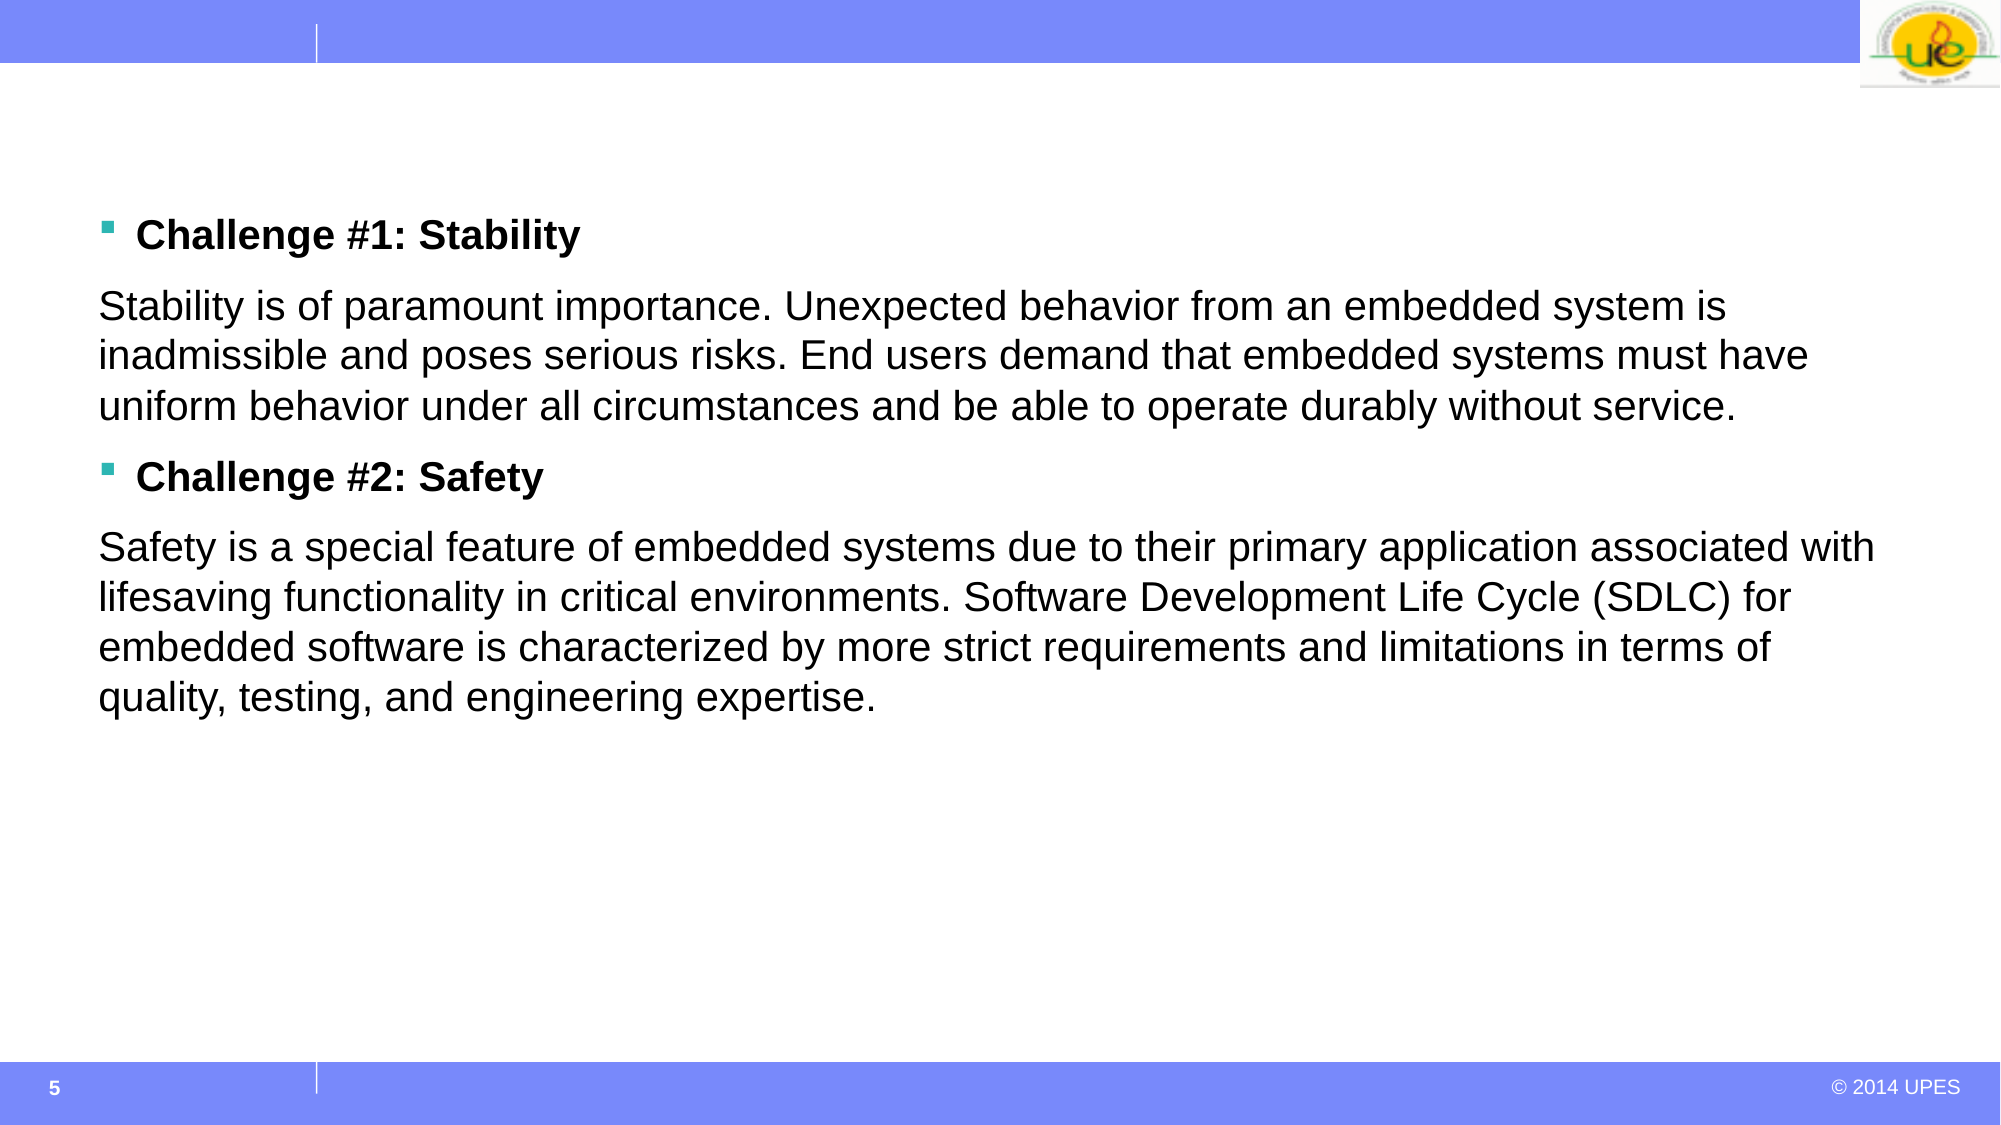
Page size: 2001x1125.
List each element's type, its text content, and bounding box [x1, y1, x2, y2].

list Challenge #1: Stability Stability is of paramount importance. Unexpected behavior from an embedded system is inadmissible and poses serious risks. End users demand that embedded systems must have uniform behavior under all circumstances and be able to operate durably without service. Challenge #2: Safety Safety is a special feature of embedded systems due to their primary application associated with lifesaving functionality in critical environments. Software Development Life Cycle (SDLC) for embedded software is characterized by more strict requirements and limitations in terms of quality, testing, and engineering expertise. [83, 199, 1901, 789]
slide_number 5 [33, 1066, 255, 1120]
picture [1860, 0, 2000, 88]
